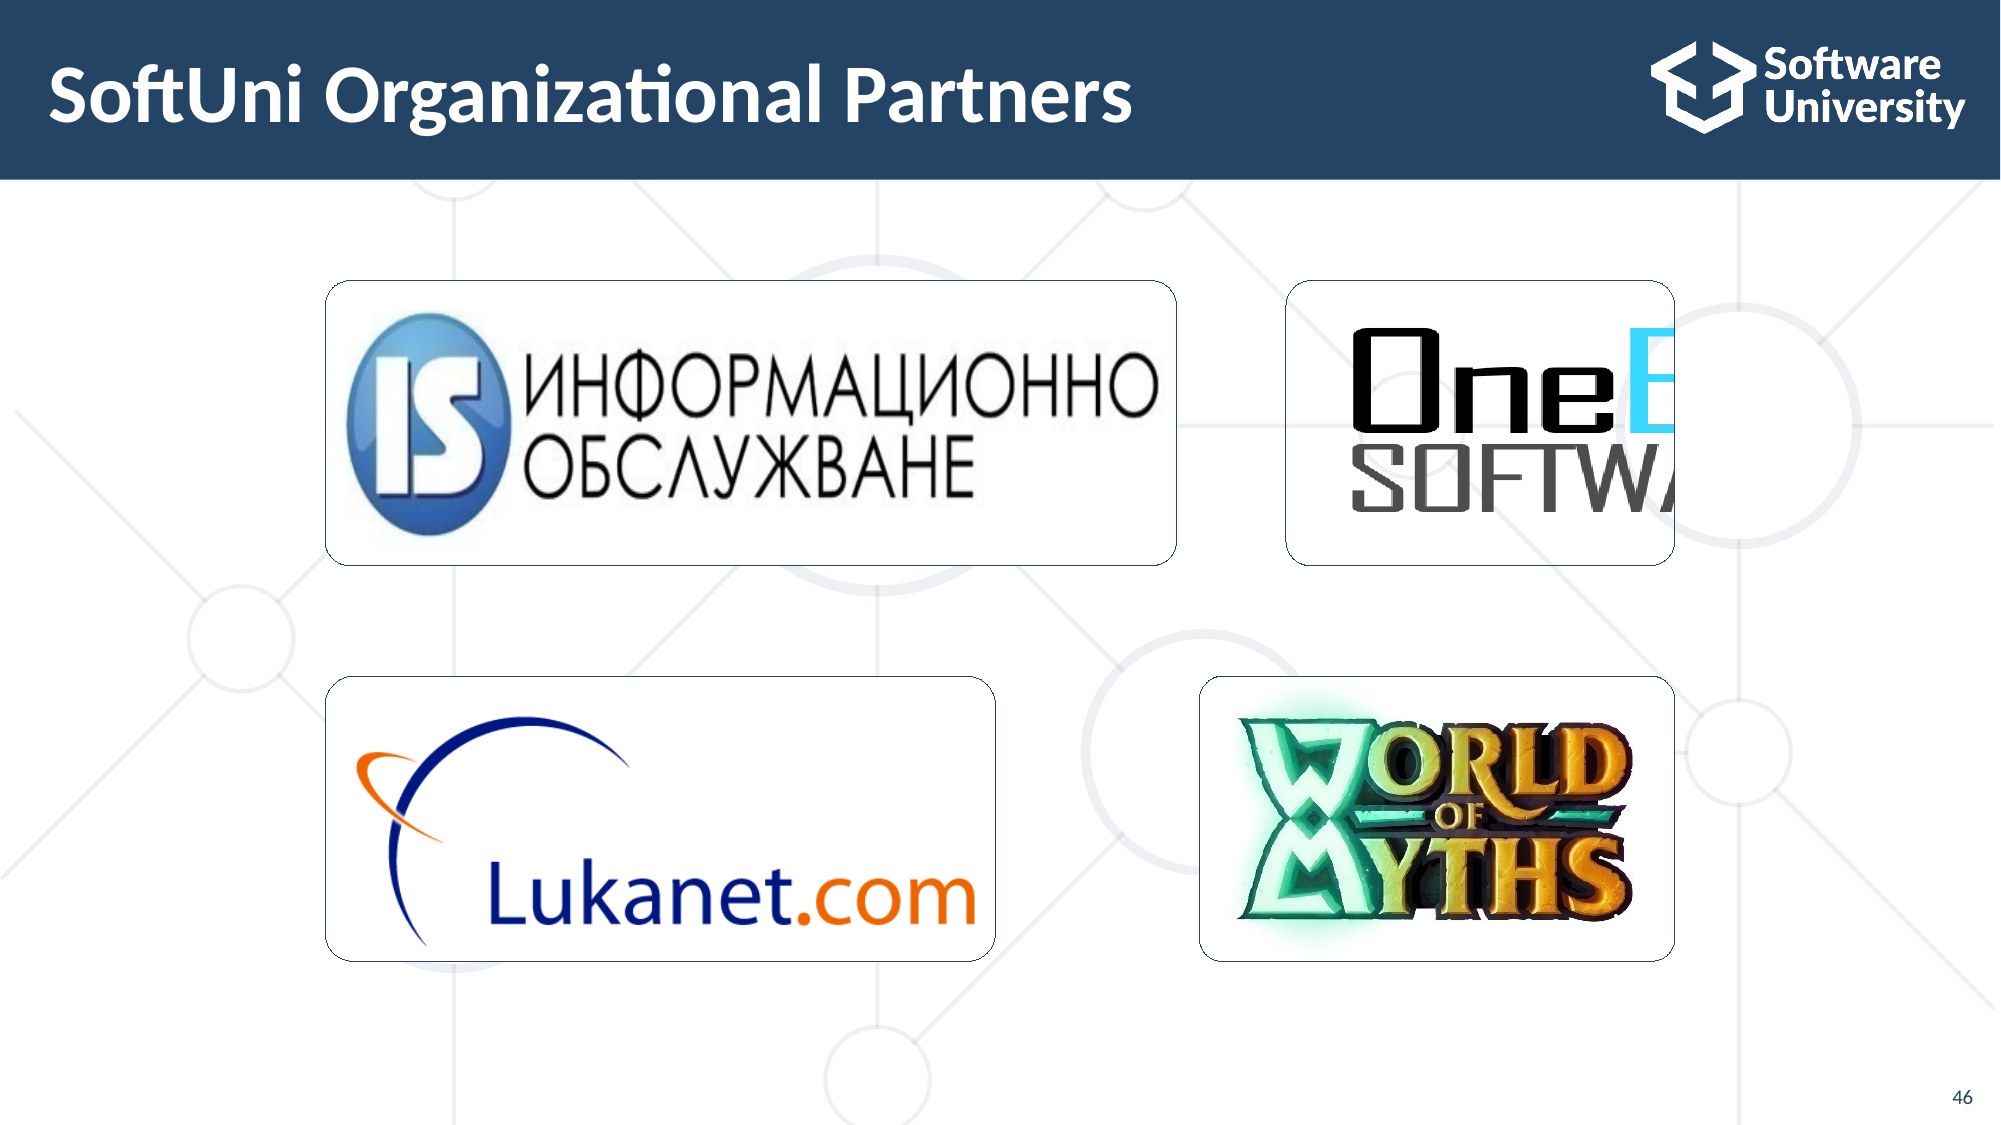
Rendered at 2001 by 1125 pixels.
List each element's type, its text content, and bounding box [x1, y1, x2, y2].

slide_number 46 [1927, 1067, 1989, 1117]
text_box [324, 280, 1675, 962]
picture [1651, 41, 1966, 134]
title SoftUni Organizational Partners [31, 16, 1625, 162]
